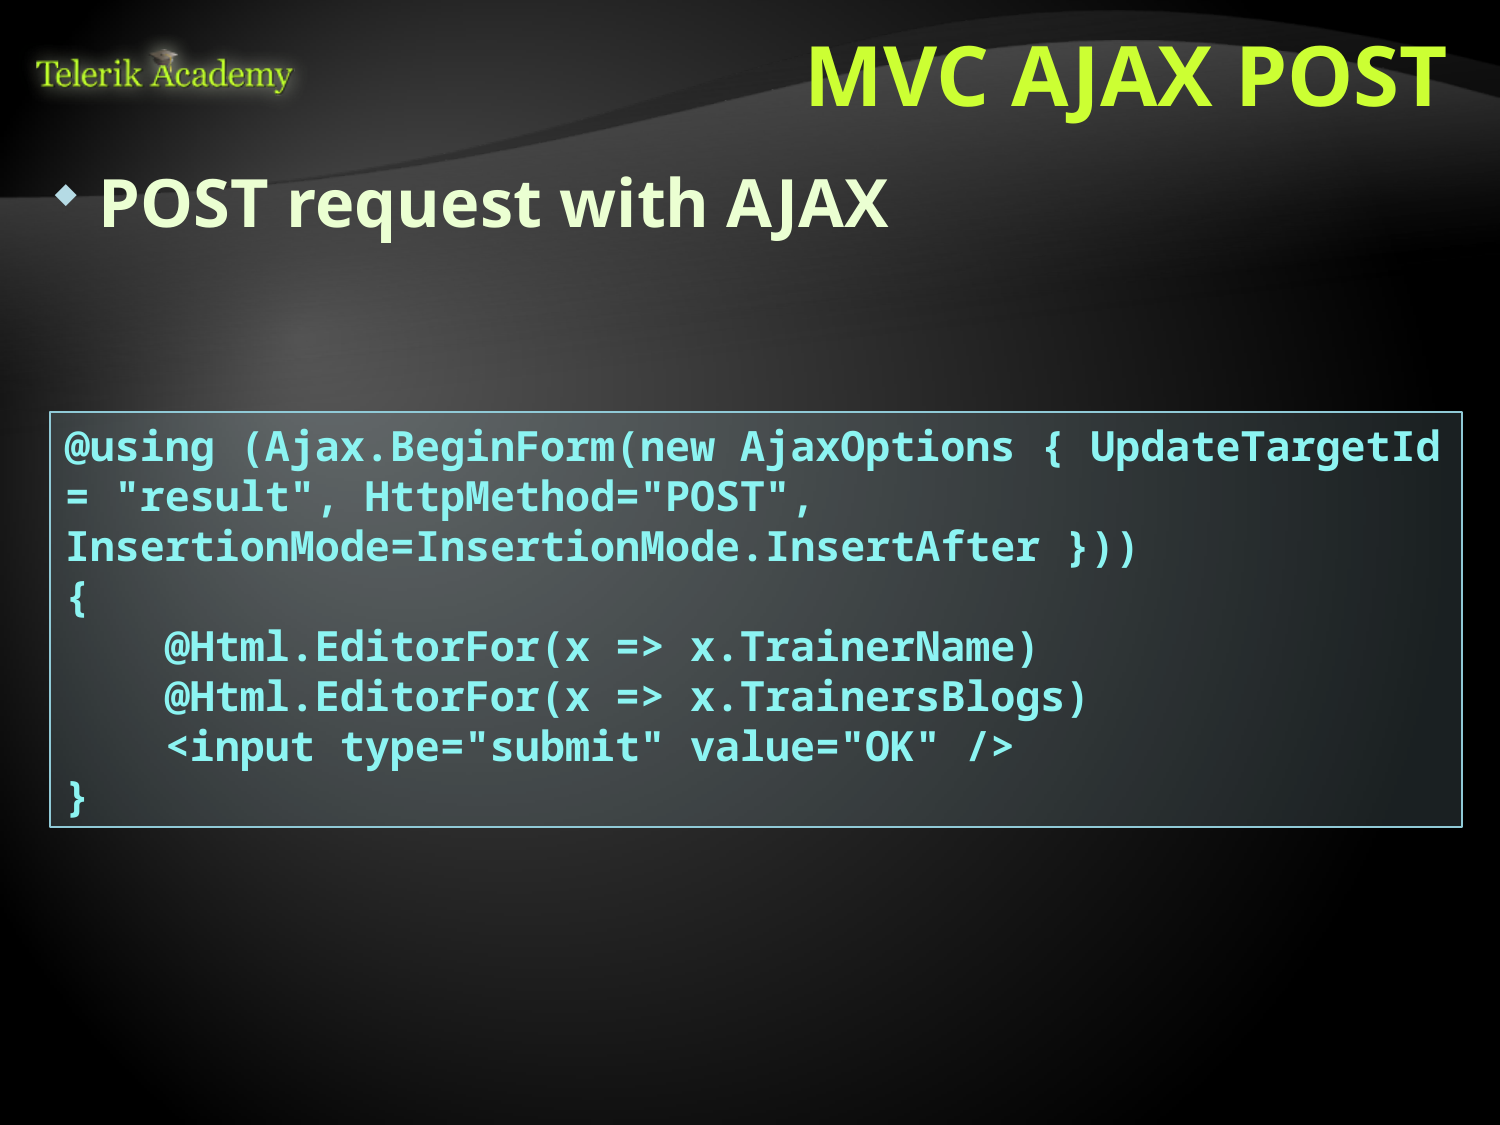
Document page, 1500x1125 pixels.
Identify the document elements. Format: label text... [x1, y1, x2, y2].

text_box @using (Ajax.BeginForm(new AjaxOptions { UpdateTargetId = "result", HttpMethod="POST", InsertionMode=InsertionMode.InsertAfter })) { @Html.EditorFor(x => x.TrainerName) @Html.EditorFor(x => x.TrainersBlogs) <input type="submit" value="OK" /> } [49, 412, 1463, 828]
picture [0, 0, 1500, 1125]
title MVC AJAX POST [300, 12, 1463, 149]
list POST request with AJAX [37, 149, 1463, 1100]
